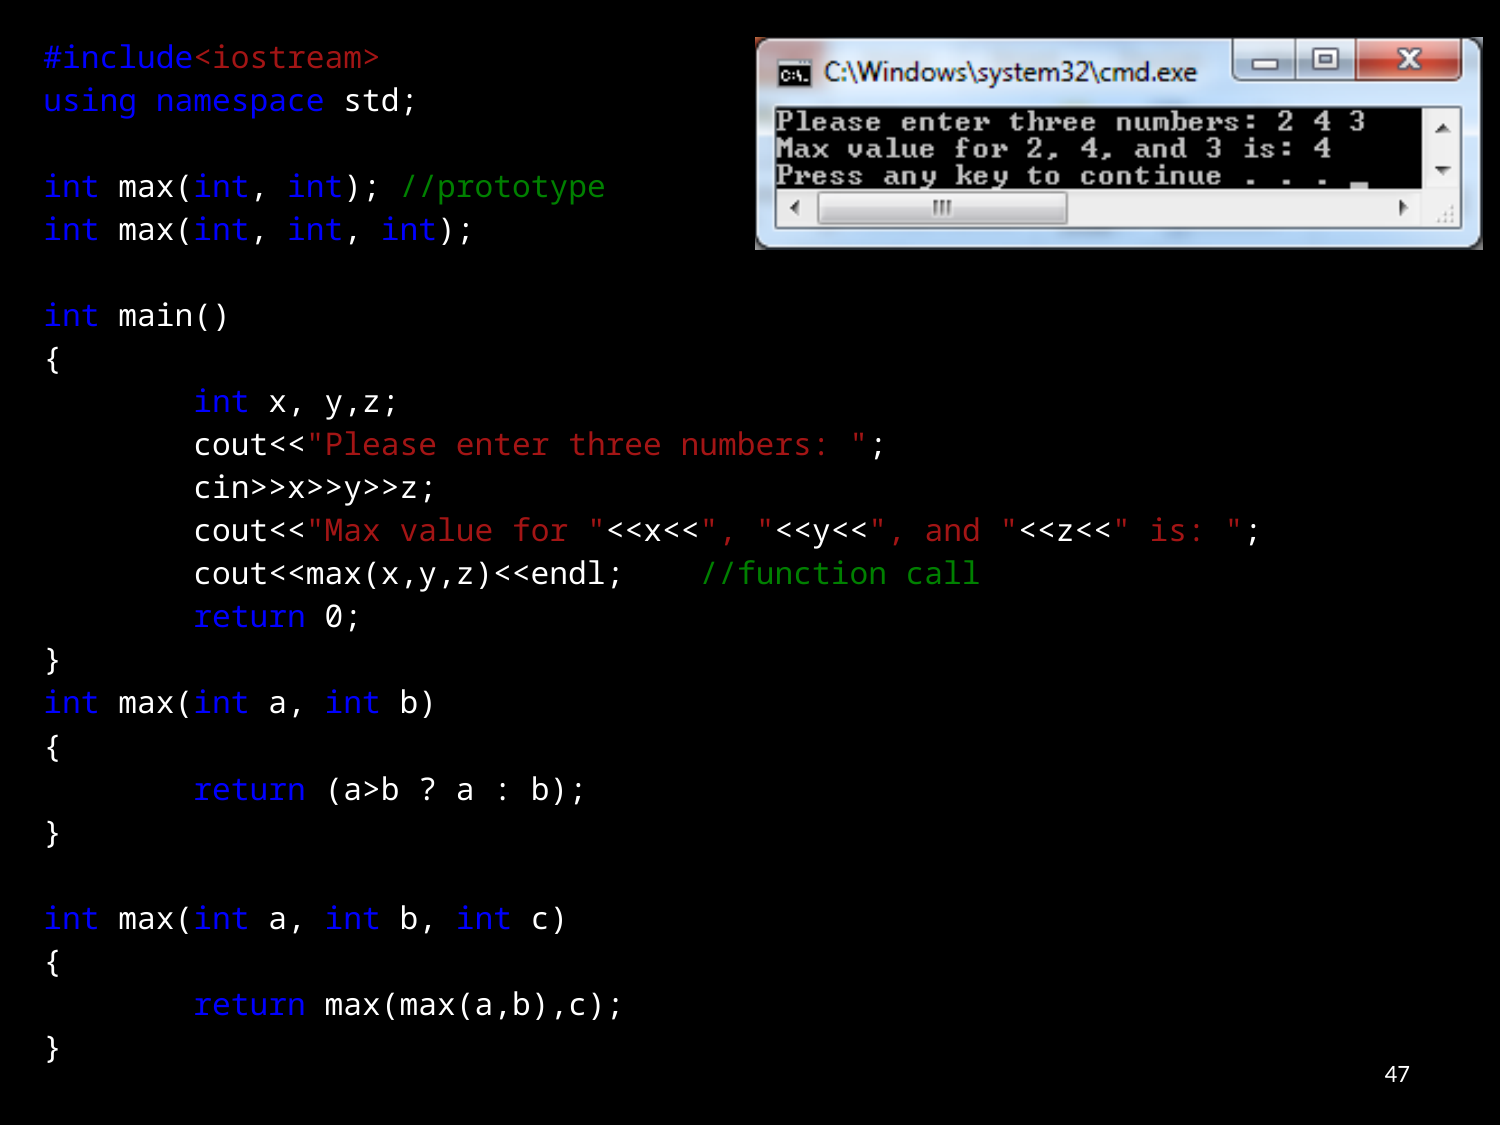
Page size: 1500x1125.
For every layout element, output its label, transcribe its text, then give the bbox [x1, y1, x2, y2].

picture [755, 37, 1483, 251]
slide_number 47 [1074, 1042, 1425, 1103]
list #include<iostream> using namespace std; int max(int, int); //prototype int max(int, int, int); int main() { int x, y,z; cout<<"Please enter three numbers: "; cin>>x>>y>>z; cout<<"Max value for "<<x<<", "<<y<<", and "<<z<<" is: "; cout<<max(x,y,z)<<endl; //function call return 0; } int max(int a, int b) { return (a>b ? a : b); } int max(int a, int b, int c) { return max(max(a,b),c); } [28, 23, 1486, 1099]
